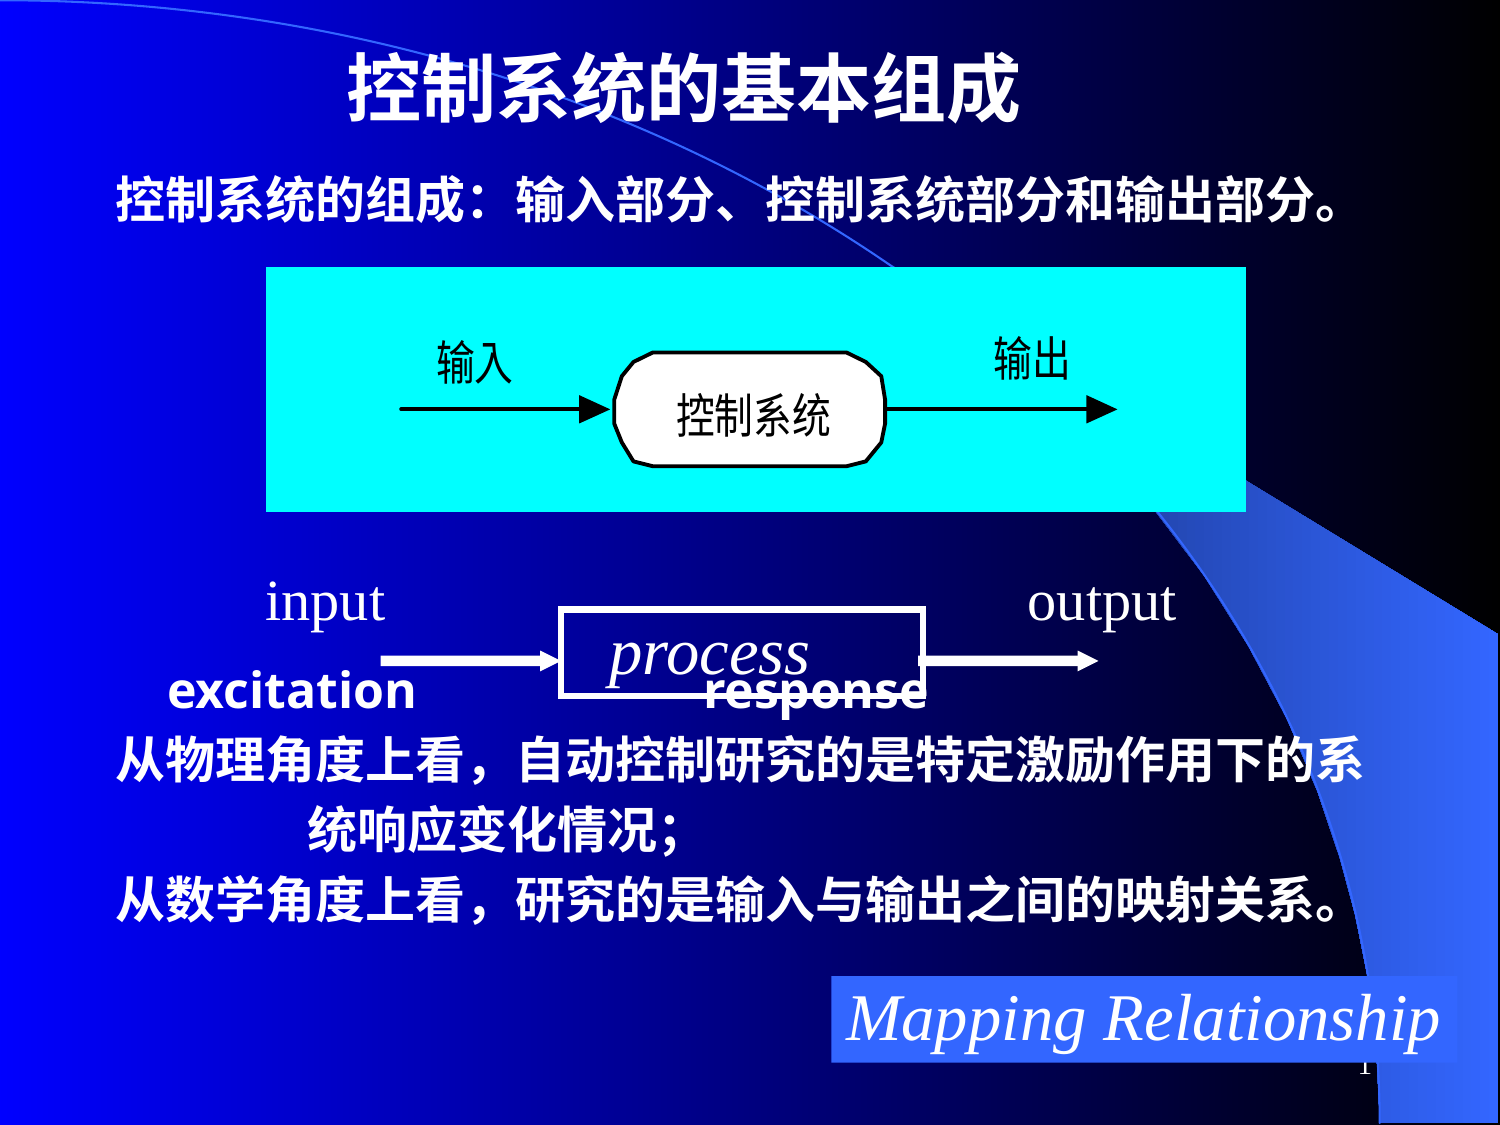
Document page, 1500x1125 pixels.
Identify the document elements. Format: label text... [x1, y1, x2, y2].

title 控制系统的基本组成 [194, 42, 1173, 131]
text_box process [560, 609, 924, 697]
slide_number 1 [1074, 1063, 1388, 1101]
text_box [265, 266, 1247, 513]
text_box Mapping Relationship [831, 976, 1458, 1063]
text_box [385, 656, 561, 666]
text_box input [235, 563, 486, 641]
text_box [923, 656, 1099, 666]
text_box output [998, 563, 1249, 641]
list 控制系统的组成：输入部分、控制系统部分和输出部分。 excitation response 从物理角度上看，自动控制研究的是特定激励作用下的系 统响应变化情况； 从数学角度上看，研究的是输入与输出之间的映射关系。 [100, 160, 1451, 965]
